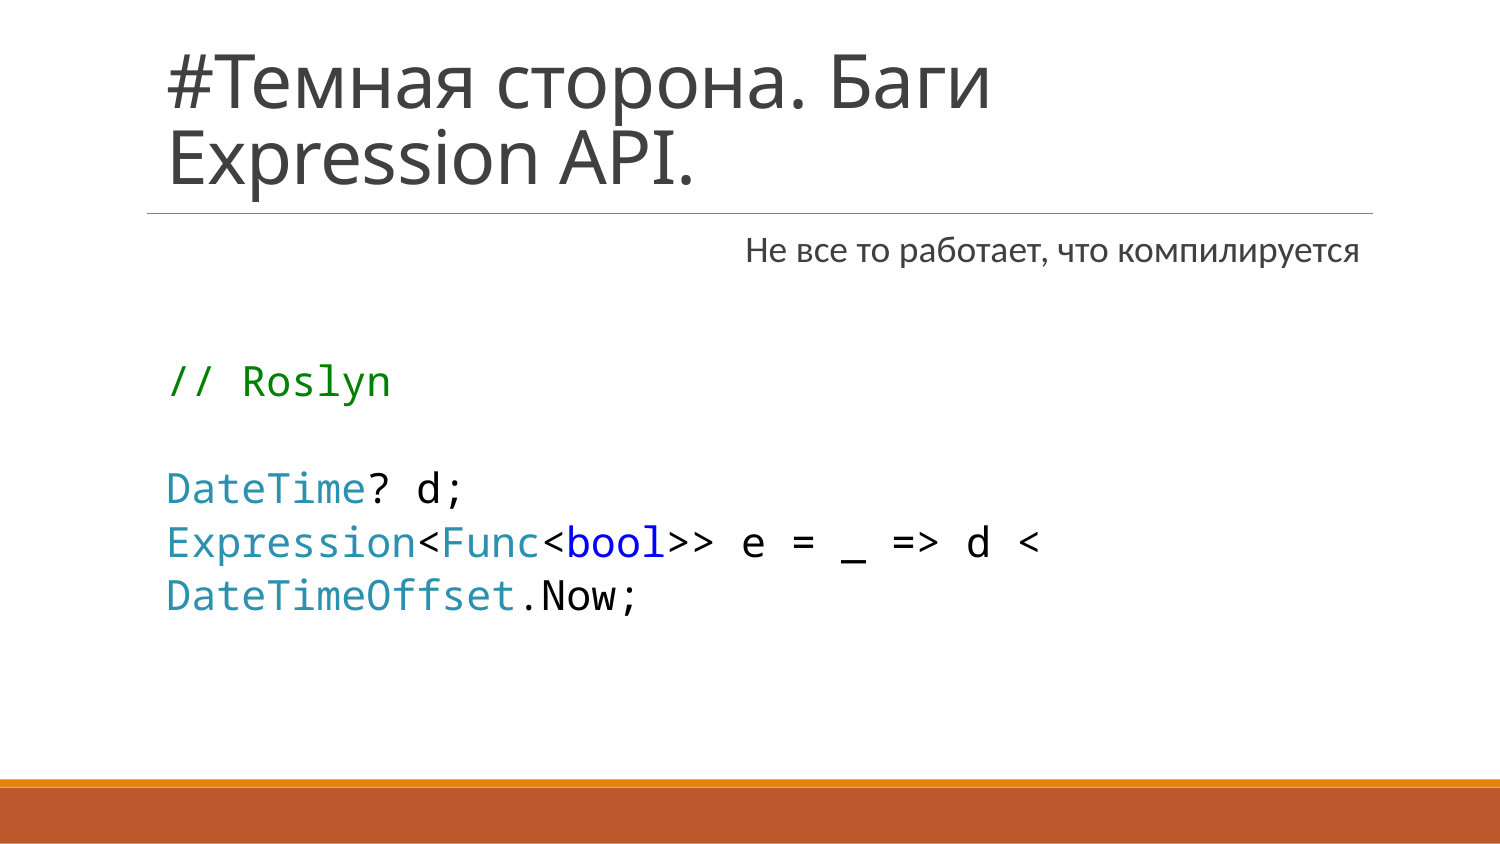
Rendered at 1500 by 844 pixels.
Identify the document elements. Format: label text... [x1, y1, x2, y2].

text_box // Roslyn DateTime? d; Expression<Func<bool>> e = _ => d < DateTimeOffset.Now; [151, 283, 1446, 728]
title #Темная сторона. Баги Expression API. [151, 74, 1377, 215]
list Не все то работает, что компилируется [75, 215, 1377, 284]
